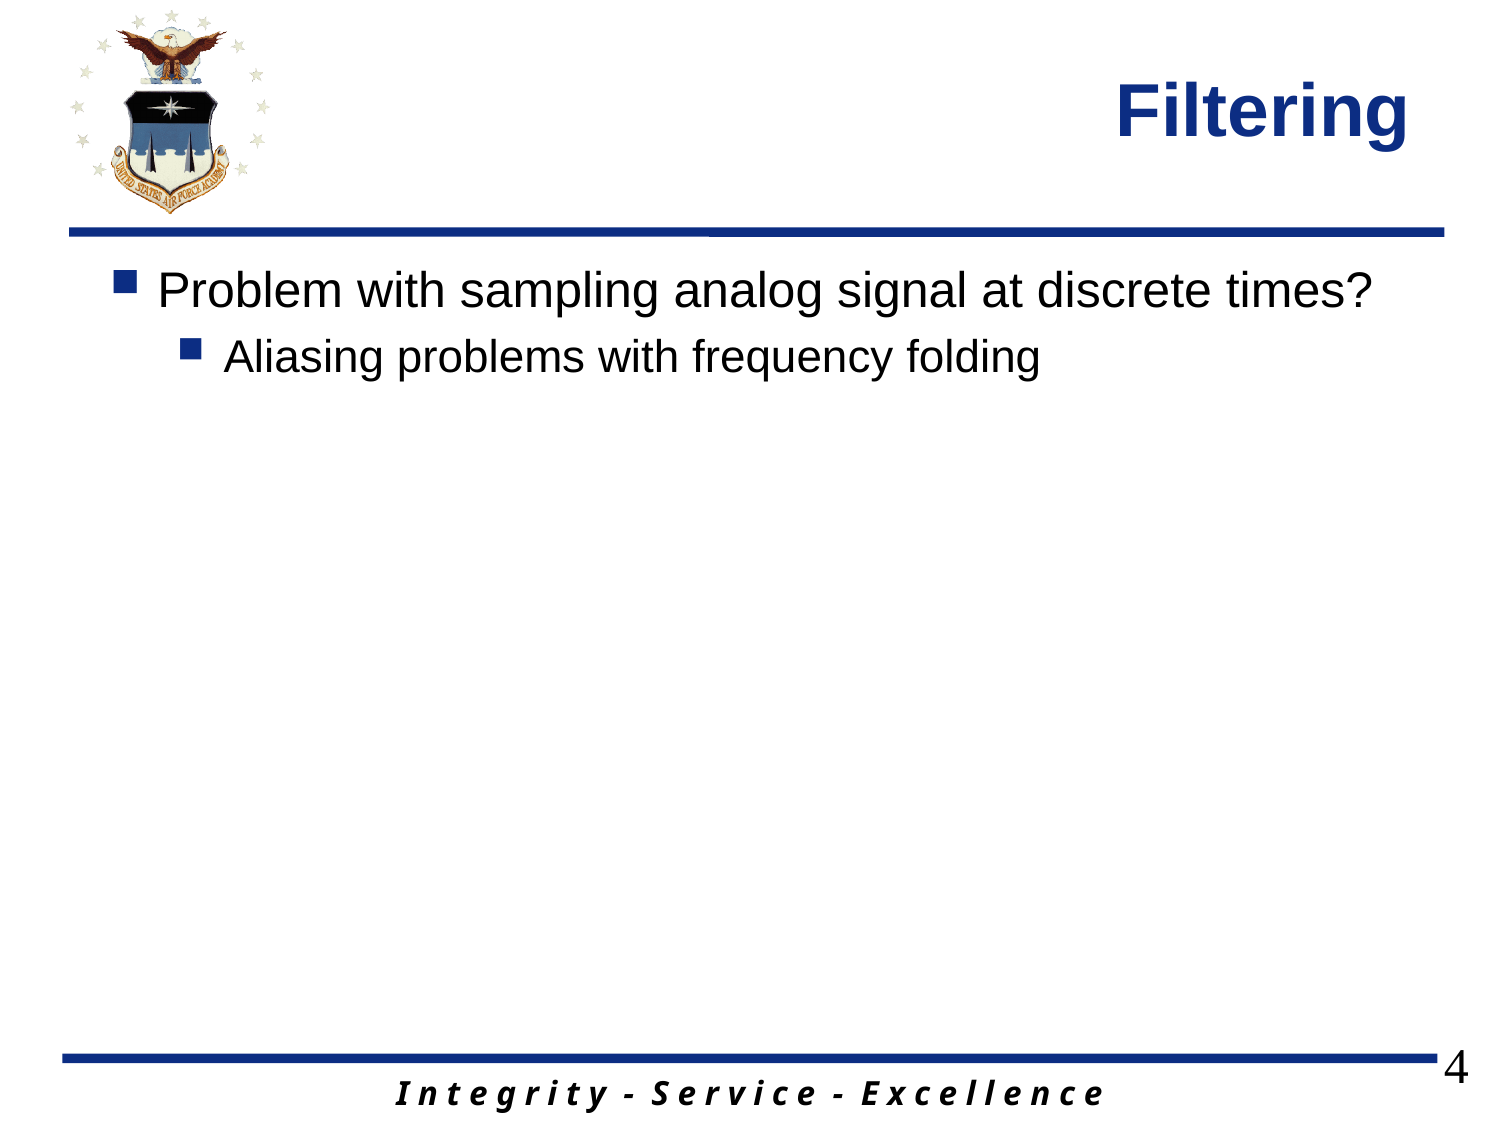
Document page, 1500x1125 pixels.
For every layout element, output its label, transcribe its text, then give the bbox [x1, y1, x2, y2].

title Filtering [313, 12, 1427, 201]
slide_number 4 [1133, 1025, 1484, 1105]
picture [63, 0, 275, 222]
list Problem with sampling analog signal at discrete times? Aliasing problems with frequency folding [95, 249, 1430, 960]
